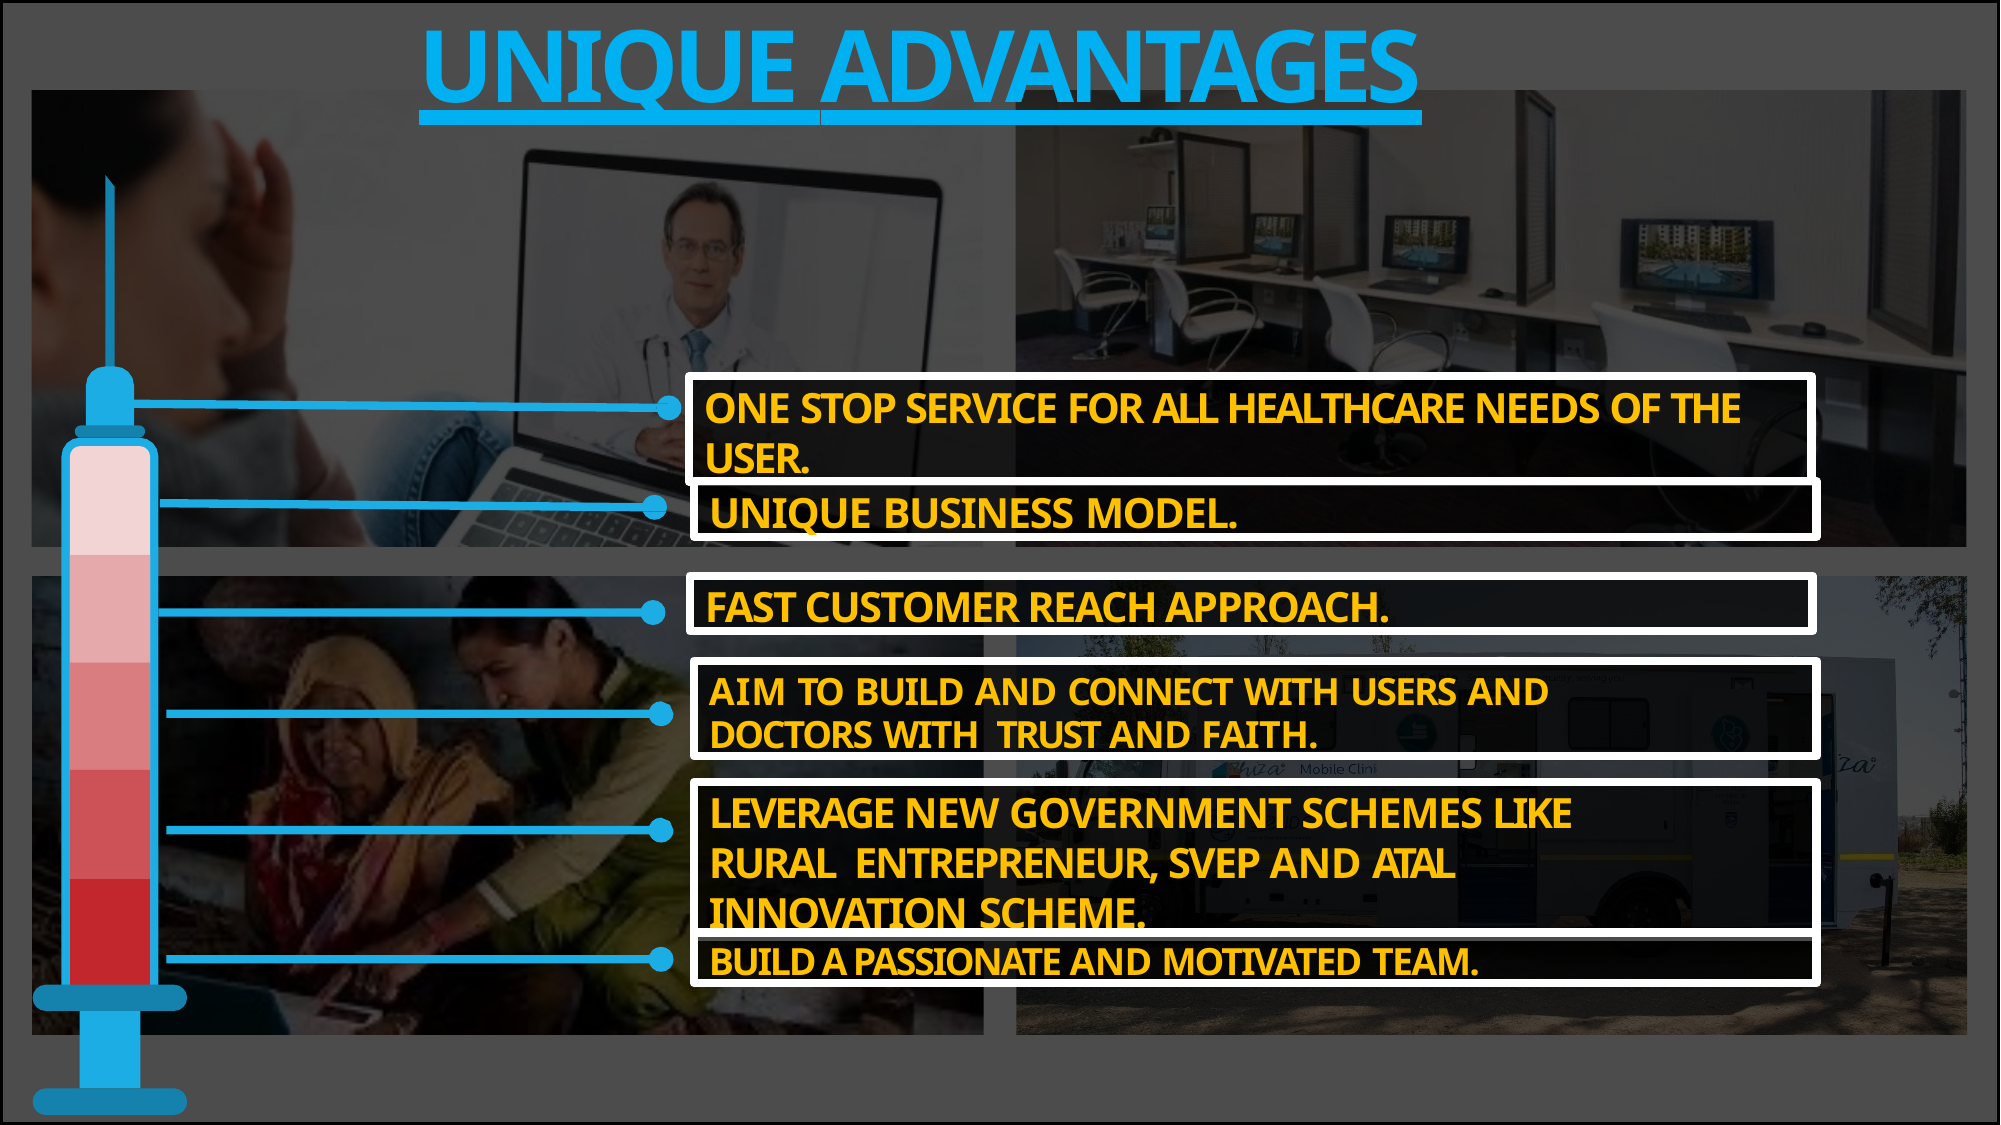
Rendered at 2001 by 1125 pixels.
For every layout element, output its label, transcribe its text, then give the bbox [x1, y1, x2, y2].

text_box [32, 175, 682, 1116]
title UNIQUE ADVANTAGES [416, 0, 1552, 157]
text_box AIM TO BUILD AND CONNECT WITH USERS AND DOCTORS WITH TRUST AND FAITH. [693, 660, 1817, 757]
text_box FAST CUSTOMER REACH APPROACH. [690, 575, 1813, 632]
text_box UNIQUE BUSINESS MODEL. [693, 481, 1817, 537]
text_box BUILD A PASSIONATE AND MOTIVATED TEAM. [693, 932, 1817, 983]
text_box ONE STOP SERVICE FOR ALL HEALTHCARE NEEDS OF THE USER. [689, 376, 1812, 482]
text_box LEVERAGE NEW GOVERNMENT SCHEMES LIKE RURAL ENTREPRENEUR, SVEP AND ATAL INNOVATION SCHEME. [693, 781, 1817, 932]
text_box [0, 0, 2000, 1125]
